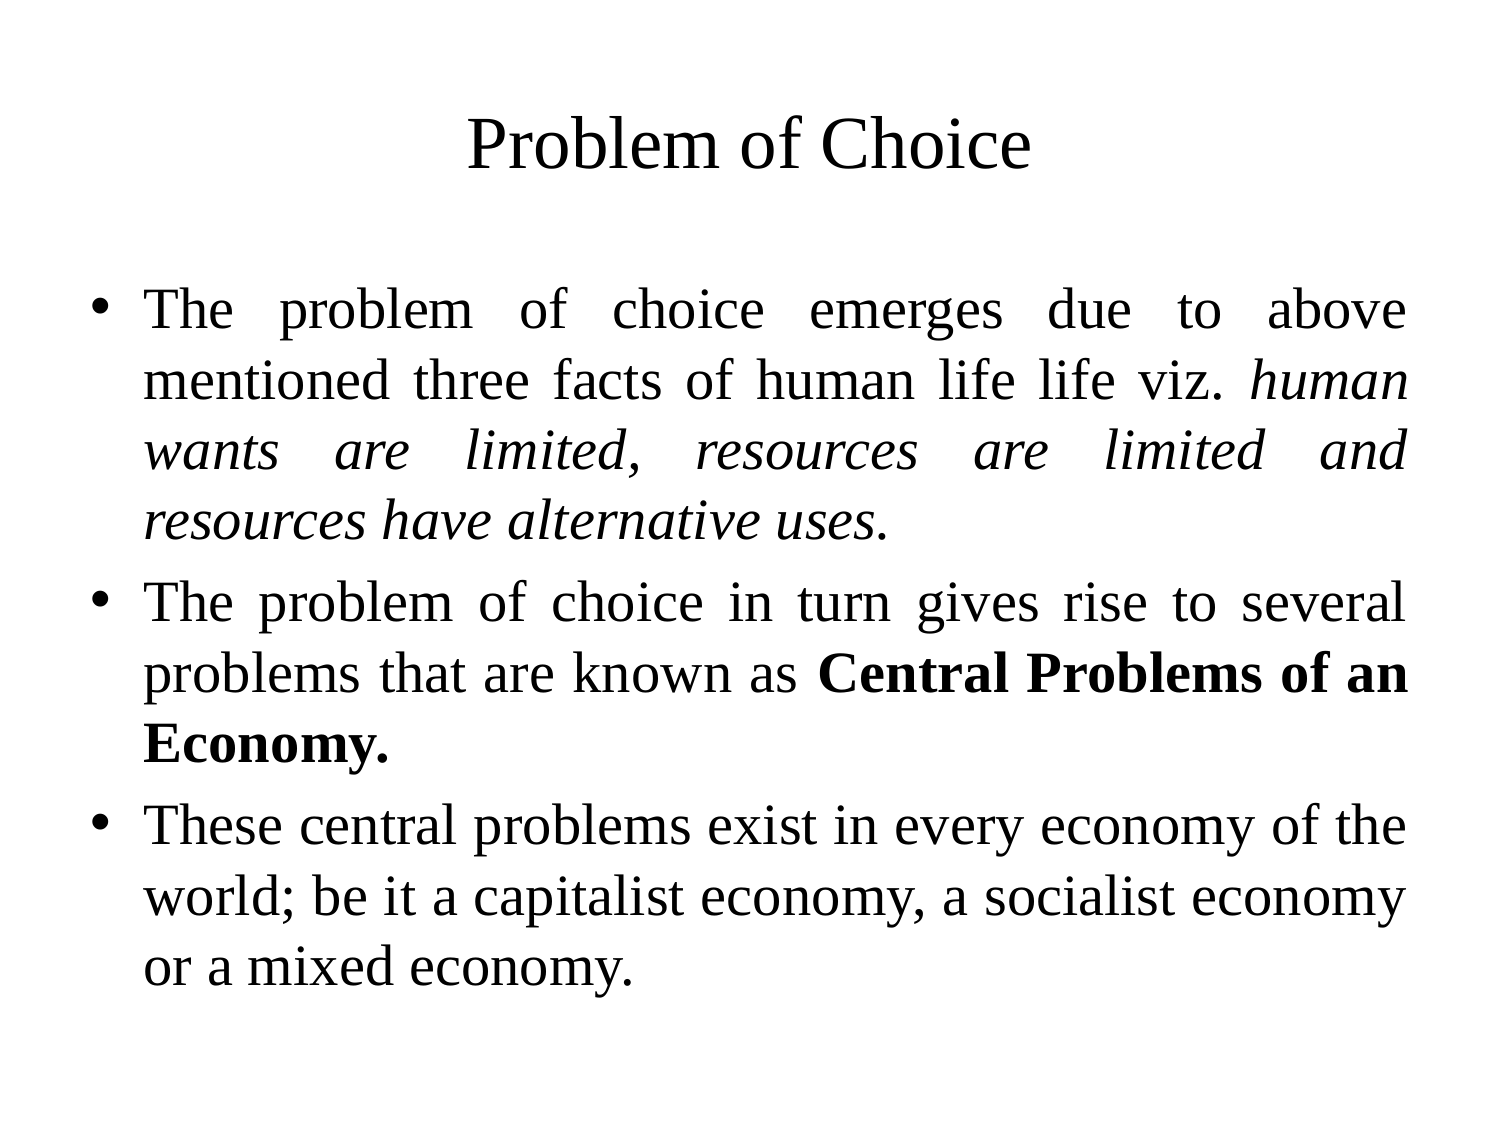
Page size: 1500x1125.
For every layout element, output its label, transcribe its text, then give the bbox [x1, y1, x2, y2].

list The problem of choice emerges due to above mentioned three facts of human life life viz. human wants are limited, resources are limited and resources have alternative uses. The problem of choice in turn gives rise to several problems that are known as Central Problems of an Economy. These central problems exist in every economy of the world; be it a capitalist economy, a socialist economy or a mixed economy. [75, 262, 1425, 1005]
title Problem of Choice [75, 45, 1425, 233]
